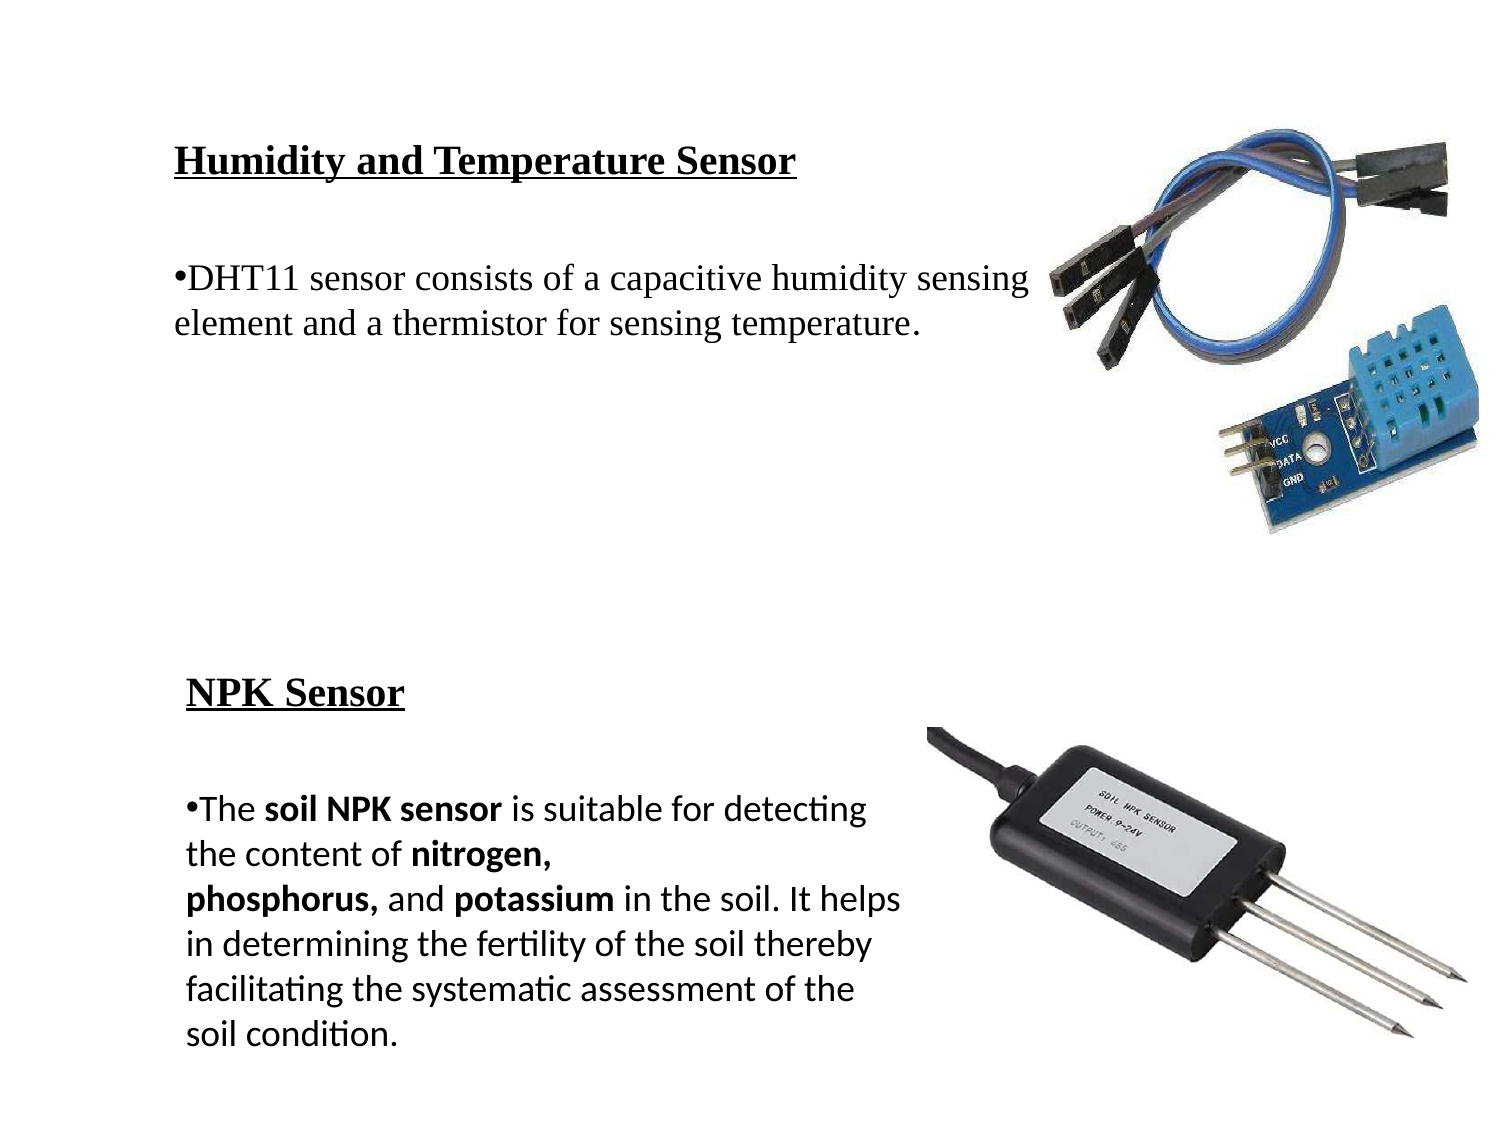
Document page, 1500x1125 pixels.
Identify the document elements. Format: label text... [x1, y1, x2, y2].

text_box [1047, 86, 1483, 551]
picture [926, 727, 1470, 1039]
text_box Humidity and Temperature Sensor DHT11 sensor consists of a capacitive humidity sensing element and a thermistor for sensing temperature. [159, 125, 1069, 351]
text_box NPK Sensor The soil NPK sensor is suitable for detecting the content of nitrogen, phosphorus, and potassium in the soil. It helps in determining the fertility of the soil thereby facilitating the systematic assessment of the soil condition. [171, 656, 922, 1062]
